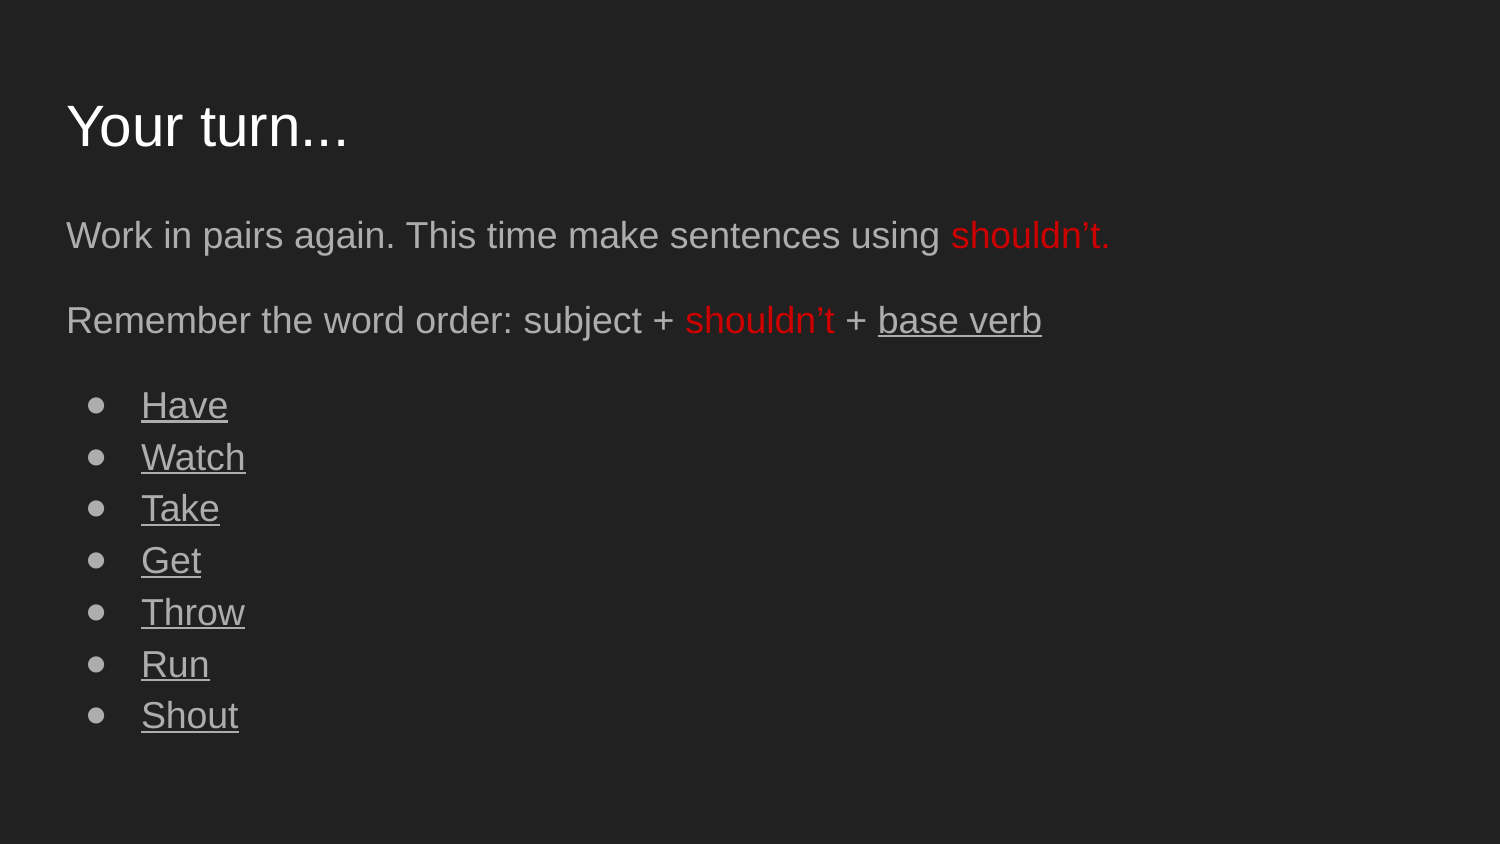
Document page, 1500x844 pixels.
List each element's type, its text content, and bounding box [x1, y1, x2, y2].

title Your turn... [51, 72, 1449, 167]
list Work in pairs again. This time make sentences using shouldn’t. Remember the word order: subject + shouldn’t + base verb Have Watch Take Get Throw Run Shout [51, 189, 1449, 750]
